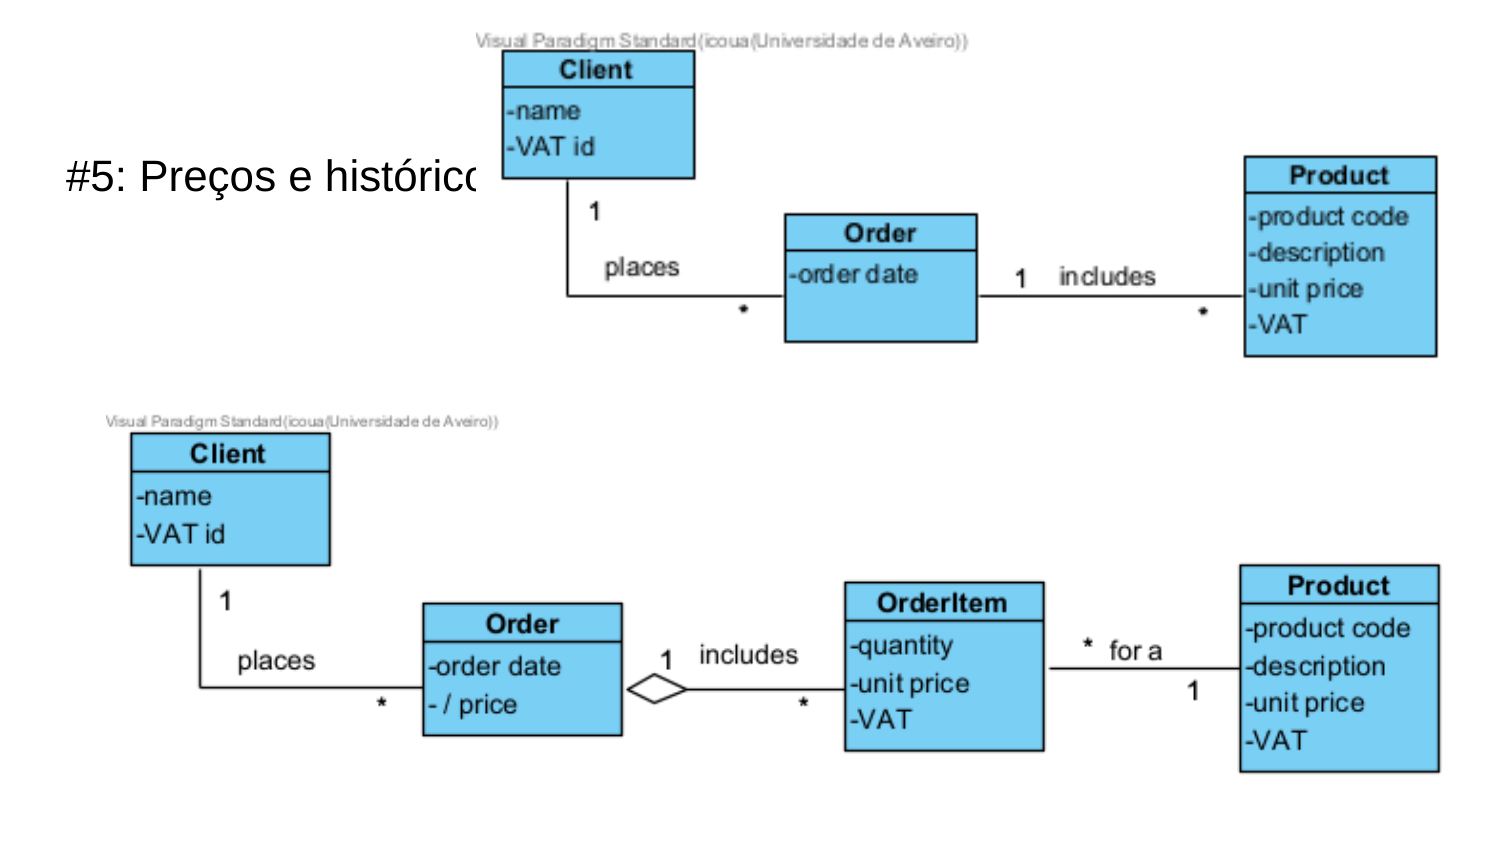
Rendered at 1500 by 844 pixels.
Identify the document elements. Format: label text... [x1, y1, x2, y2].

picture [106, 408, 1468, 800]
title #5: Preços e histórico [51, 91, 470, 216]
picture [476, 24, 1467, 387]
